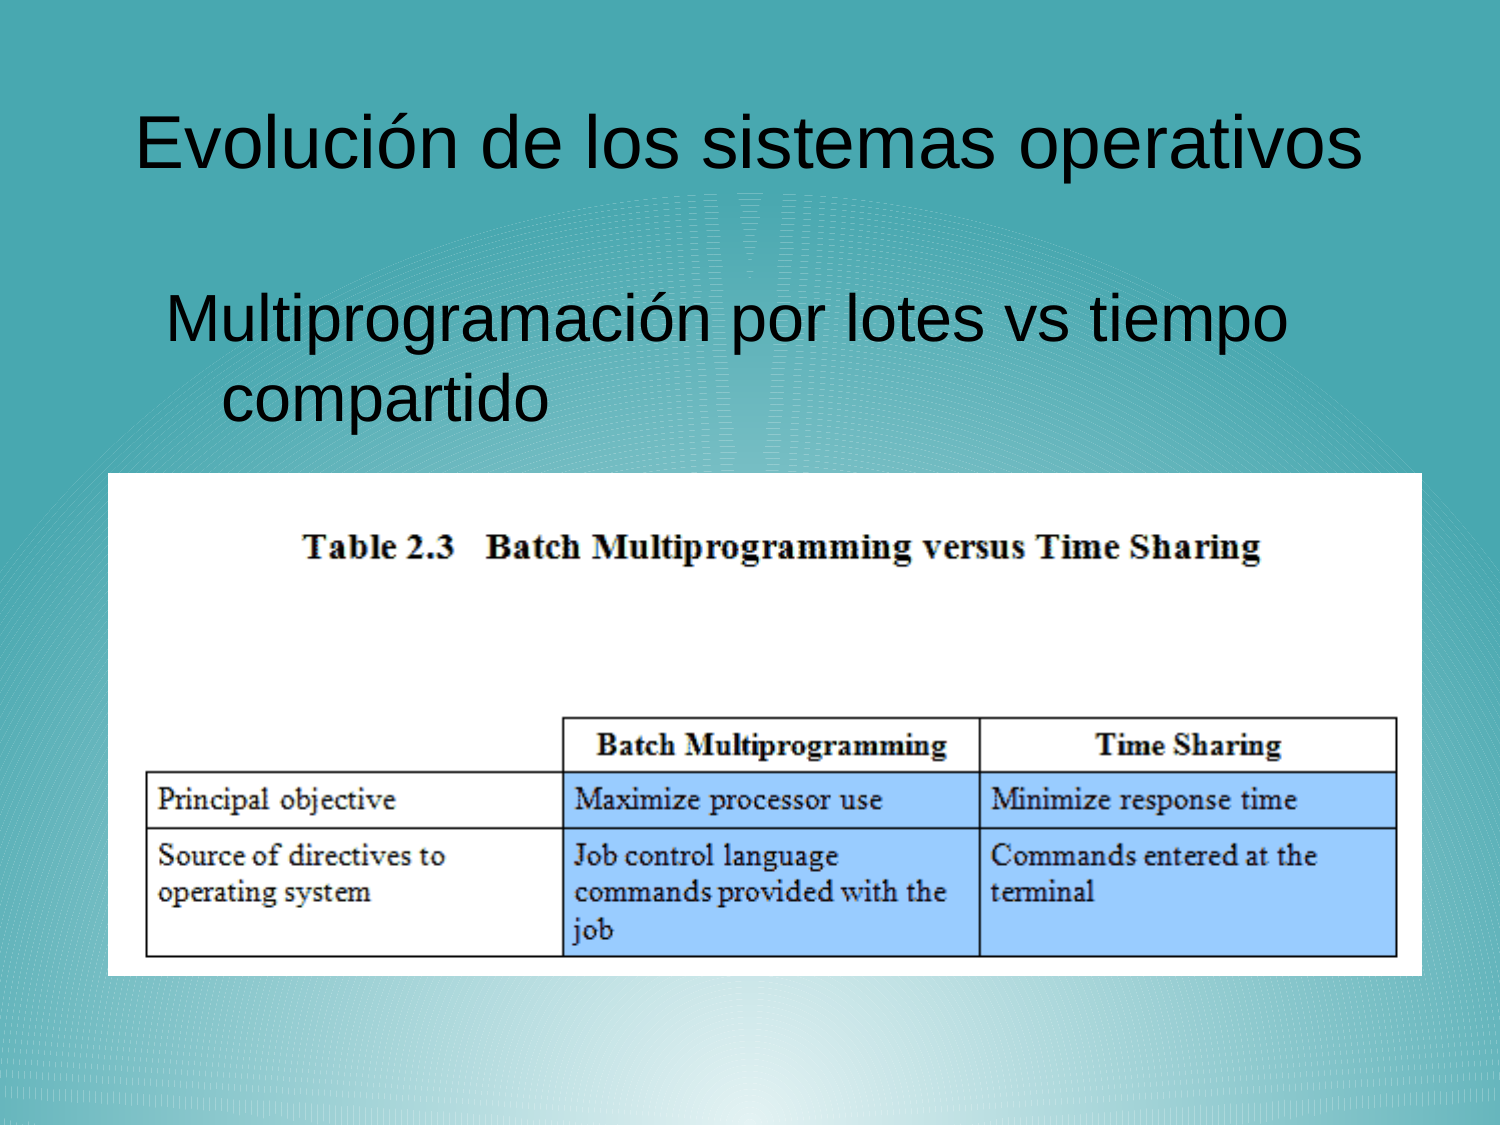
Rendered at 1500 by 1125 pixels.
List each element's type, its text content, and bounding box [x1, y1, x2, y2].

list Multiprogramación por lotes vs tiempo compartido [150, 267, 1500, 445]
picture [107, 473, 1422, 977]
title Evolución de los sistemas operativos [75, 45, 1425, 233]
